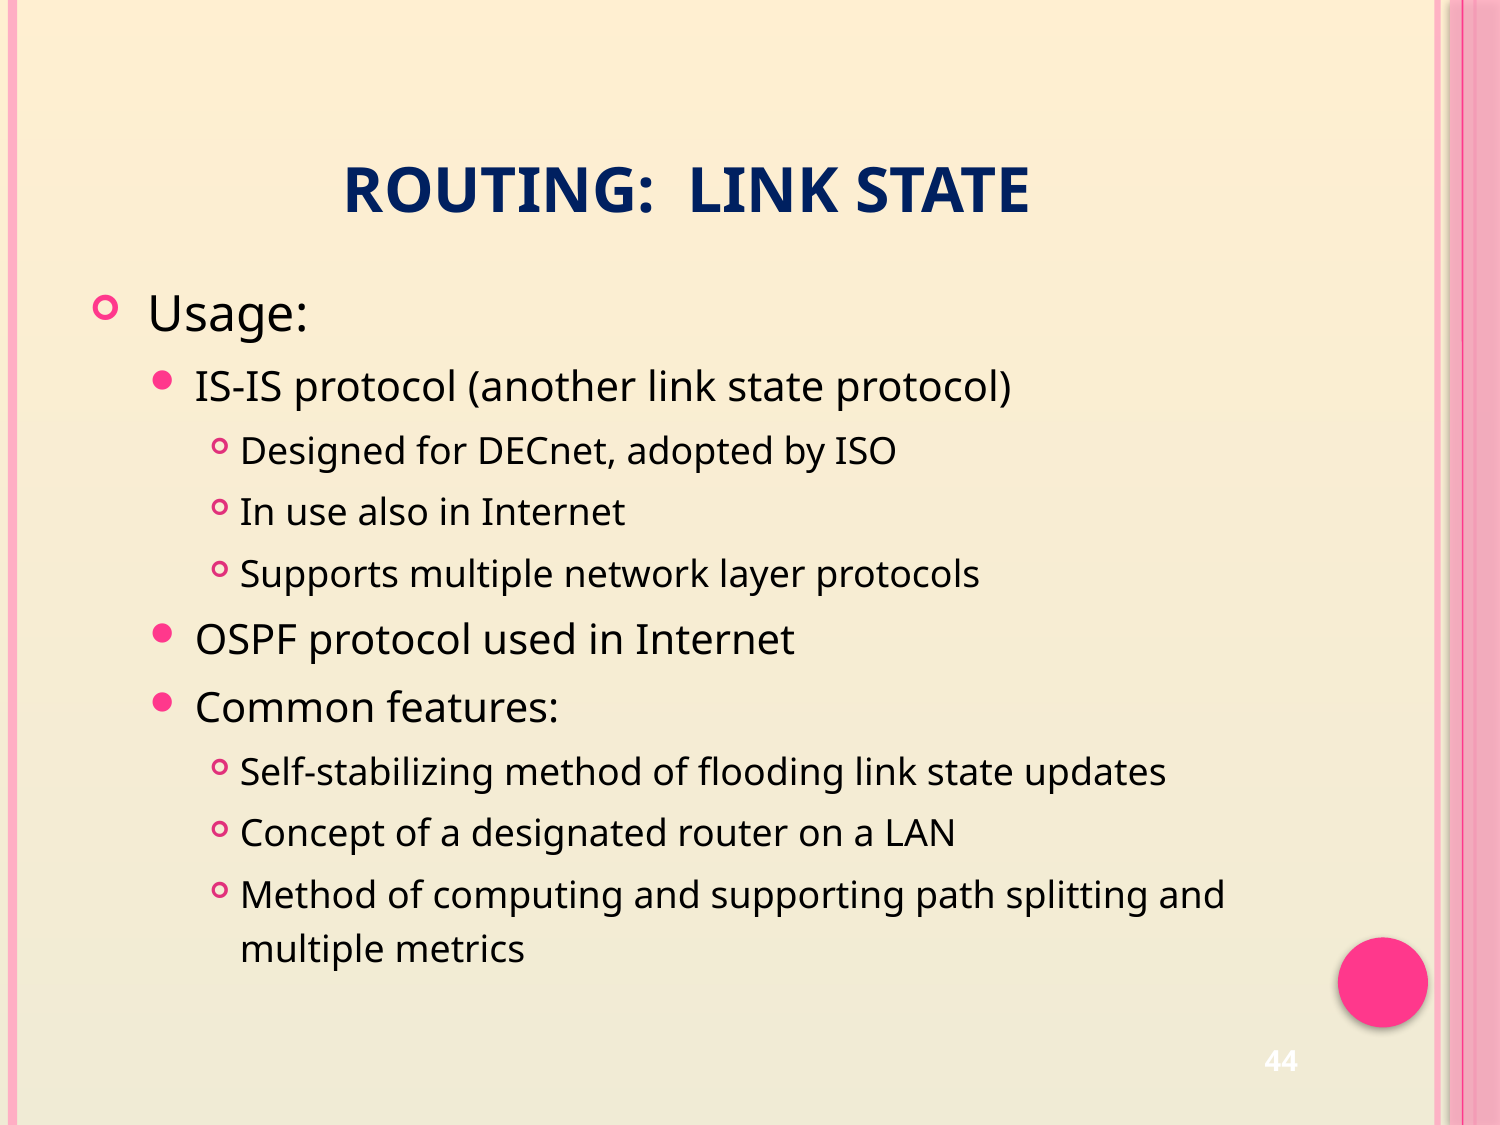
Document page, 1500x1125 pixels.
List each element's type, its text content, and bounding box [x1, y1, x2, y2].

title Routing: link state [75, 45, 1300, 233]
list Usage: IS-IS protocol (another link state protocol) Designed for DECnet, adopted by ISO In use also in Internet Supports multiple network layer protocols OSPF protocol used in Internet Common features: Self-stabilizing method of flooding link state updates Concept of a designated router on a LAN Method of computing and supporting path splitting and multiple metrics [75, 262, 1300, 1062]
slide_number 44 [1175, 1025, 1388, 1100]
